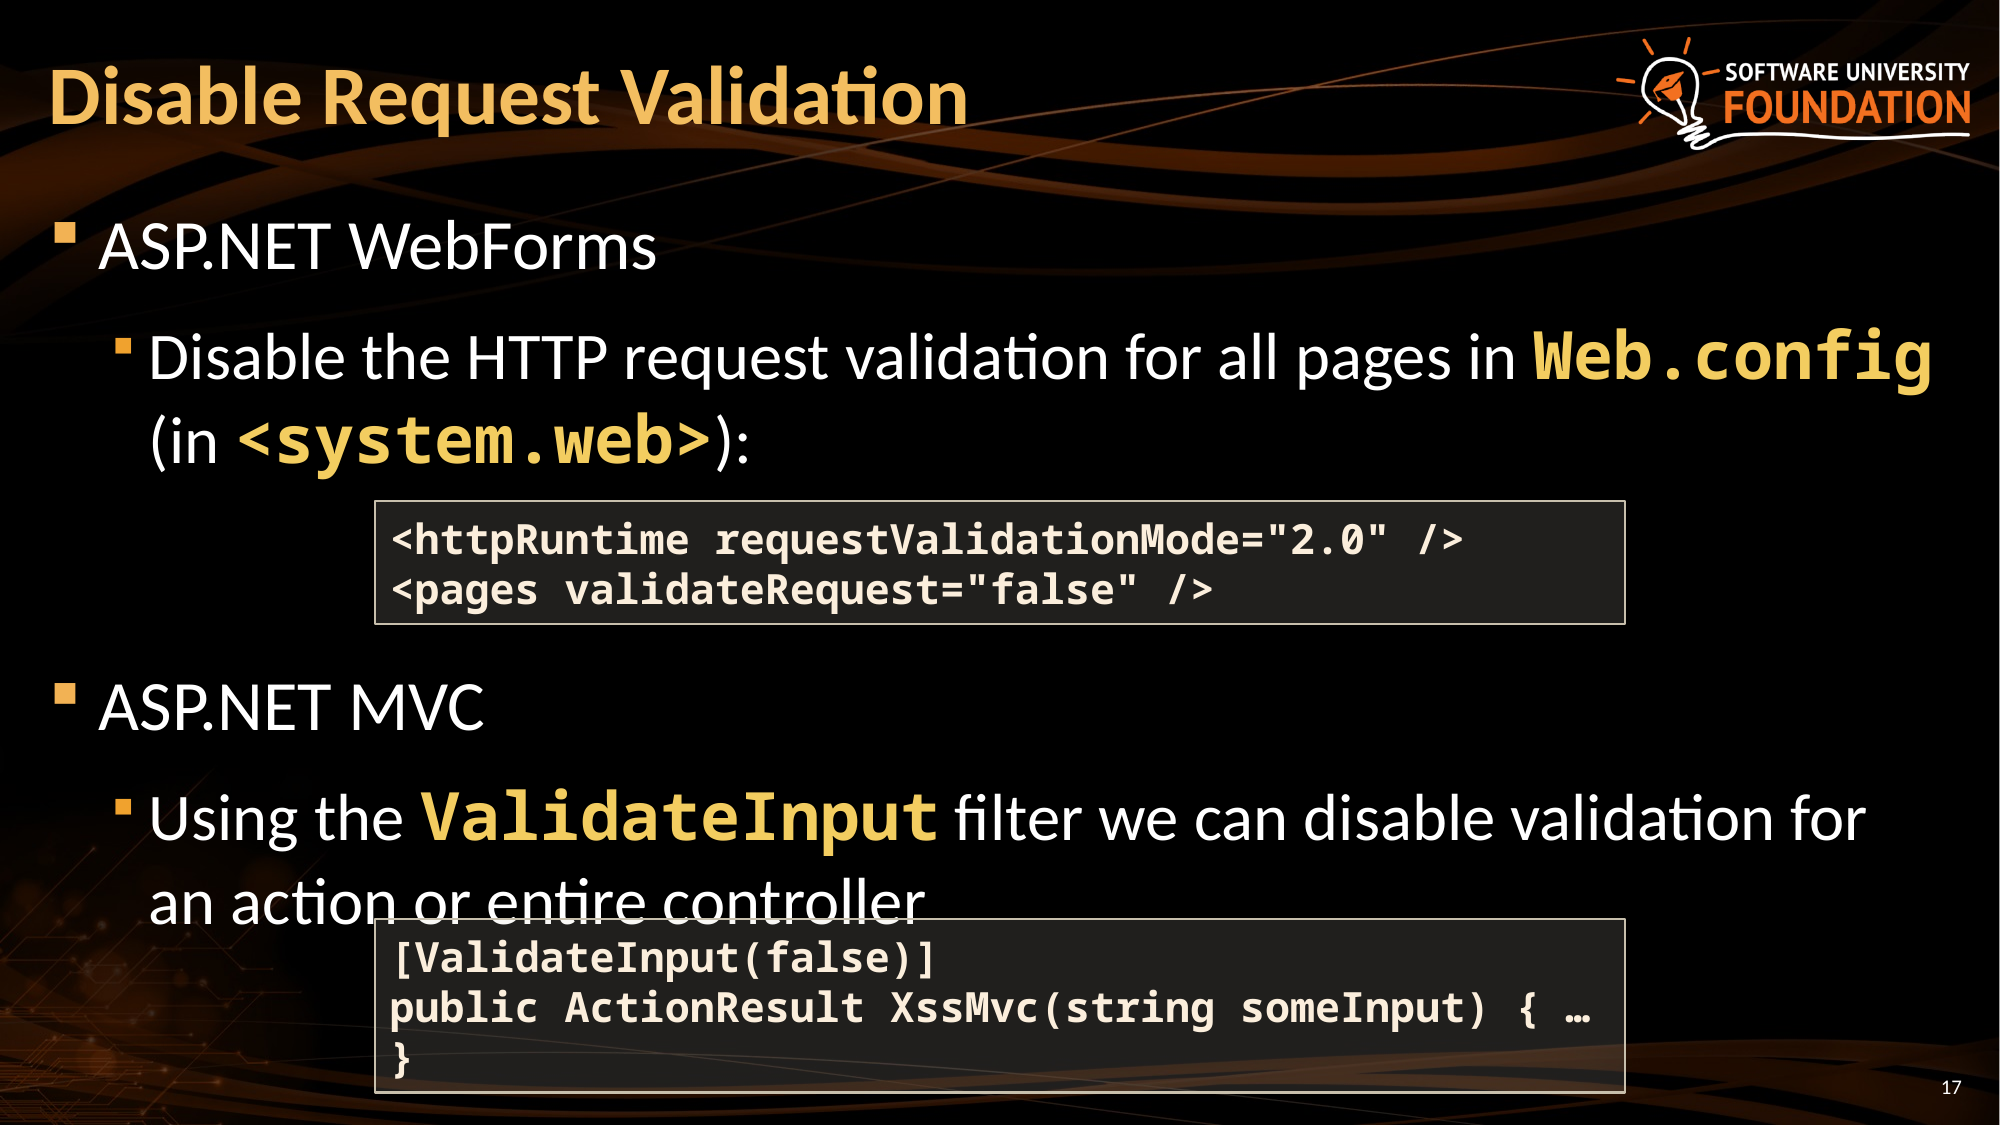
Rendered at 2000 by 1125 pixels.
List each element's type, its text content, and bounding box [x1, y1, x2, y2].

picture [0, 0, 2000, 1125]
text_box [ValidateInput(false)] public ActionResult XssMvc(string someInput) { … } [374, 918, 1625, 1093]
title Disable Request Validation [30, 6, 1602, 189]
text_box <httpRuntime requestValidationMode="2.0" /> <pages validateRequest="false" /> [374, 500, 1625, 625]
list ASP.NET WebForms Disable the HTTP request validation for all pages in Web.config (in <system.web>): ASP.NET MVC Using the ValidateInput filter we can disable validation for an action or entire controller [31, 188, 1968, 1103]
